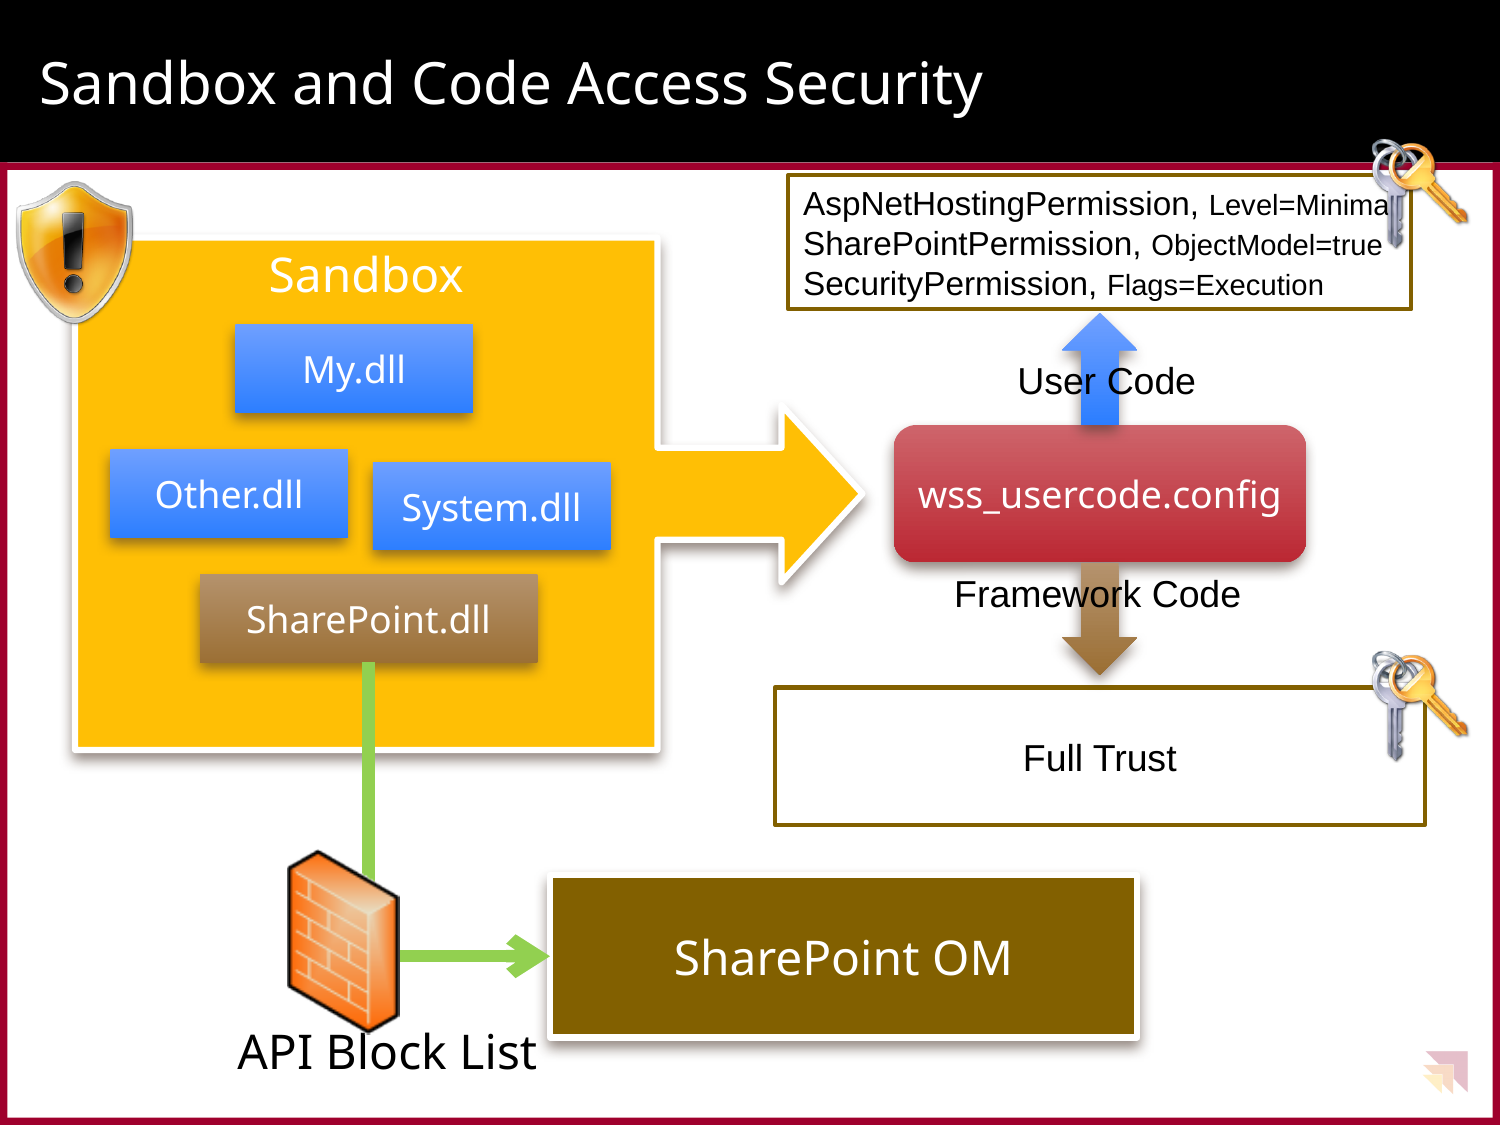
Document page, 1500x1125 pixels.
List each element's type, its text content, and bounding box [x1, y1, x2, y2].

text_box SharePoint OM [547, 872, 1140, 1041]
text_box Sandbox [71, 234, 866, 754]
text_box My.dll [235, 324, 473, 413]
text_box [937, 562, 1259, 676]
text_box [312, 718, 607, 901]
picture [1362, 649, 1476, 763]
picture [0, 174, 155, 334]
text_box SharePoint.dll [200, 574, 538, 663]
text_box AspNetHostingPermission, Level=Minimal SharePointPermission, ObjectModel=true SecurityPermission, Flags=Execution [786, 173, 1413, 311]
text_box Other.dll [110, 449, 348, 538]
title Sandbox and Code Access Security [24, 12, 1438, 150]
text_box System.dll [372, 462, 611, 550]
picture [1362, 137, 1476, 251]
text_box API Block List [210, 998, 565, 1102]
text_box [1000, 312, 1213, 426]
text_box Full Trust [773, 685, 1427, 827]
text_box wss_usercode.config [893, 424, 1307, 563]
picture [287, 849, 401, 1036]
